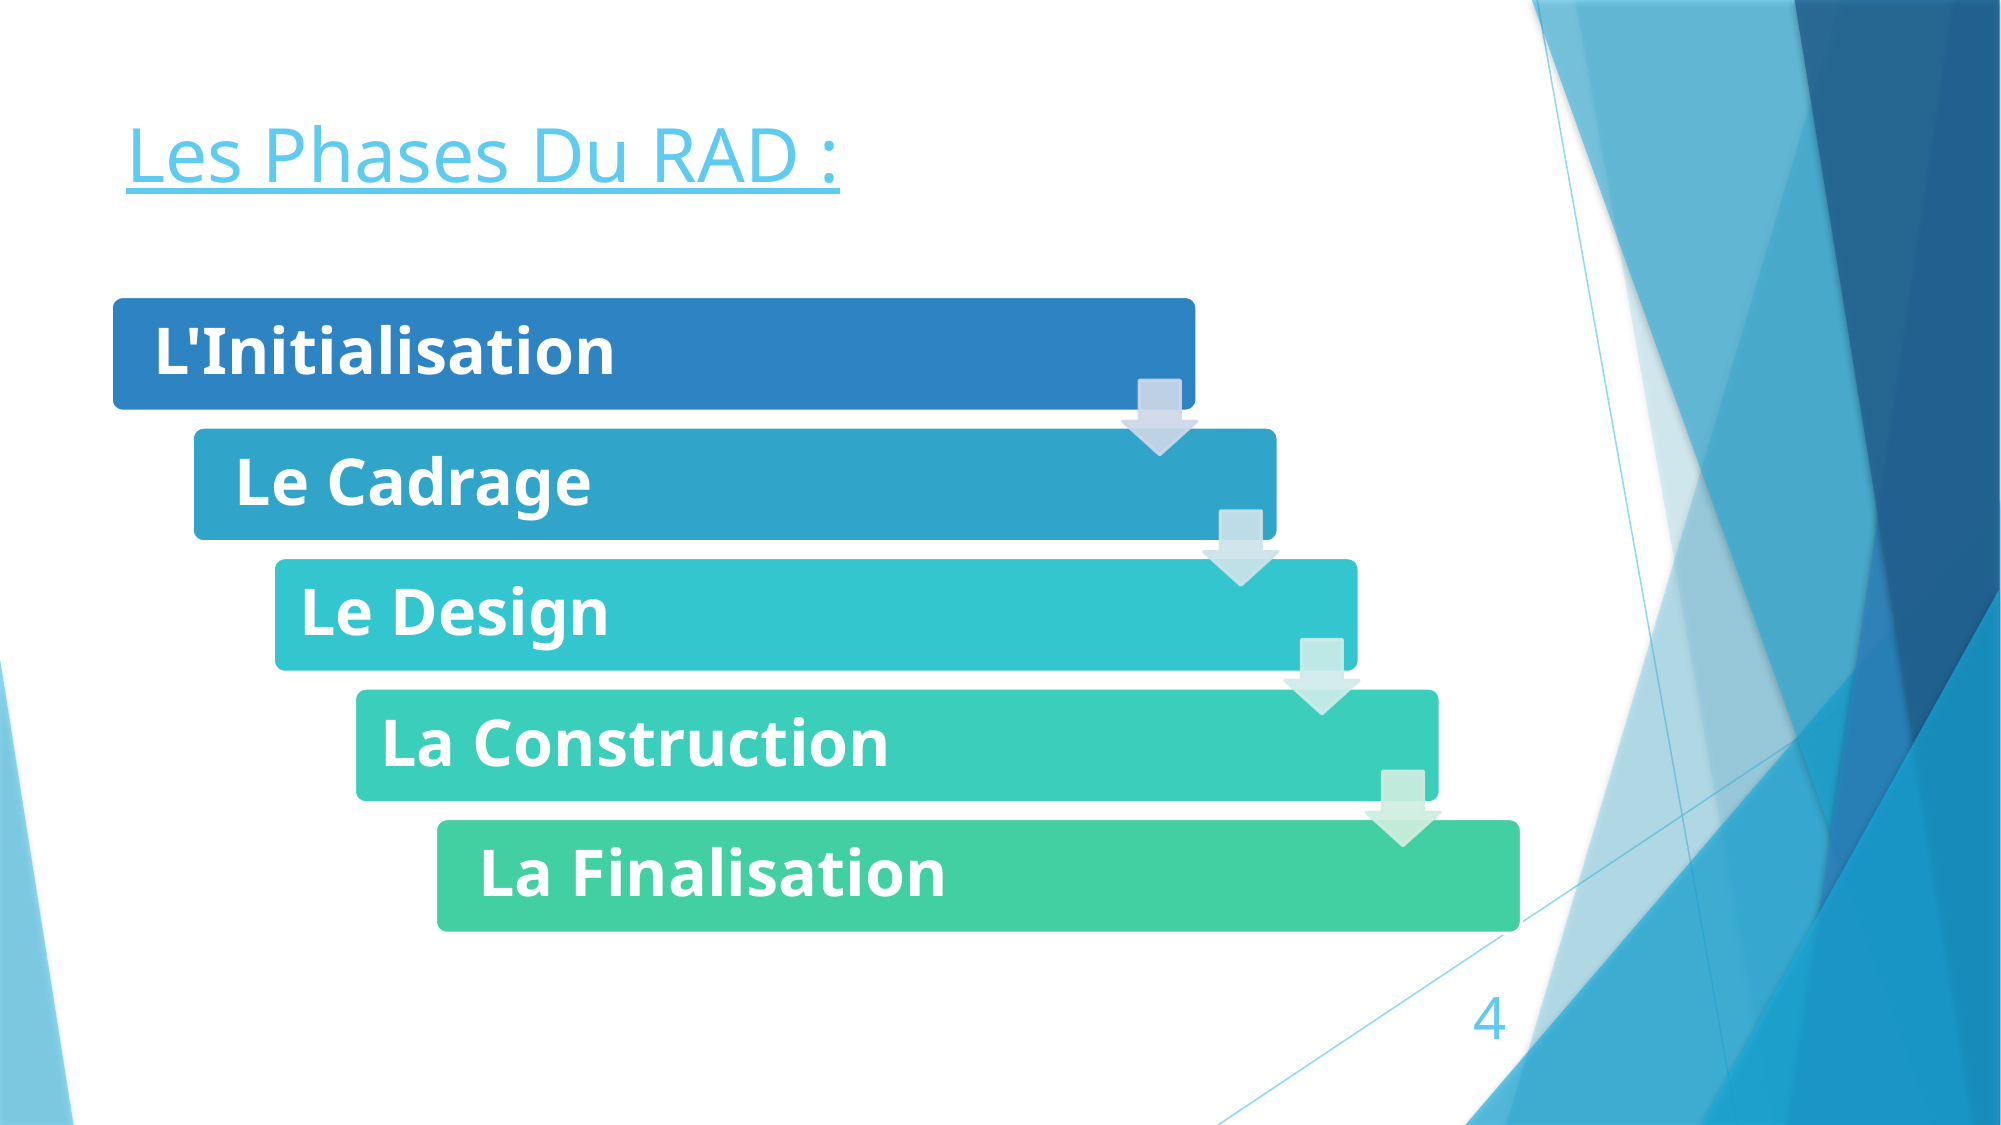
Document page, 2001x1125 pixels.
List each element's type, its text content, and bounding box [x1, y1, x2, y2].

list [110, 295, 1522, 934]
slide_number 4 [1409, 991, 1522, 1051]
title Les Phases Du RAD : [111, 99, 1522, 295]
